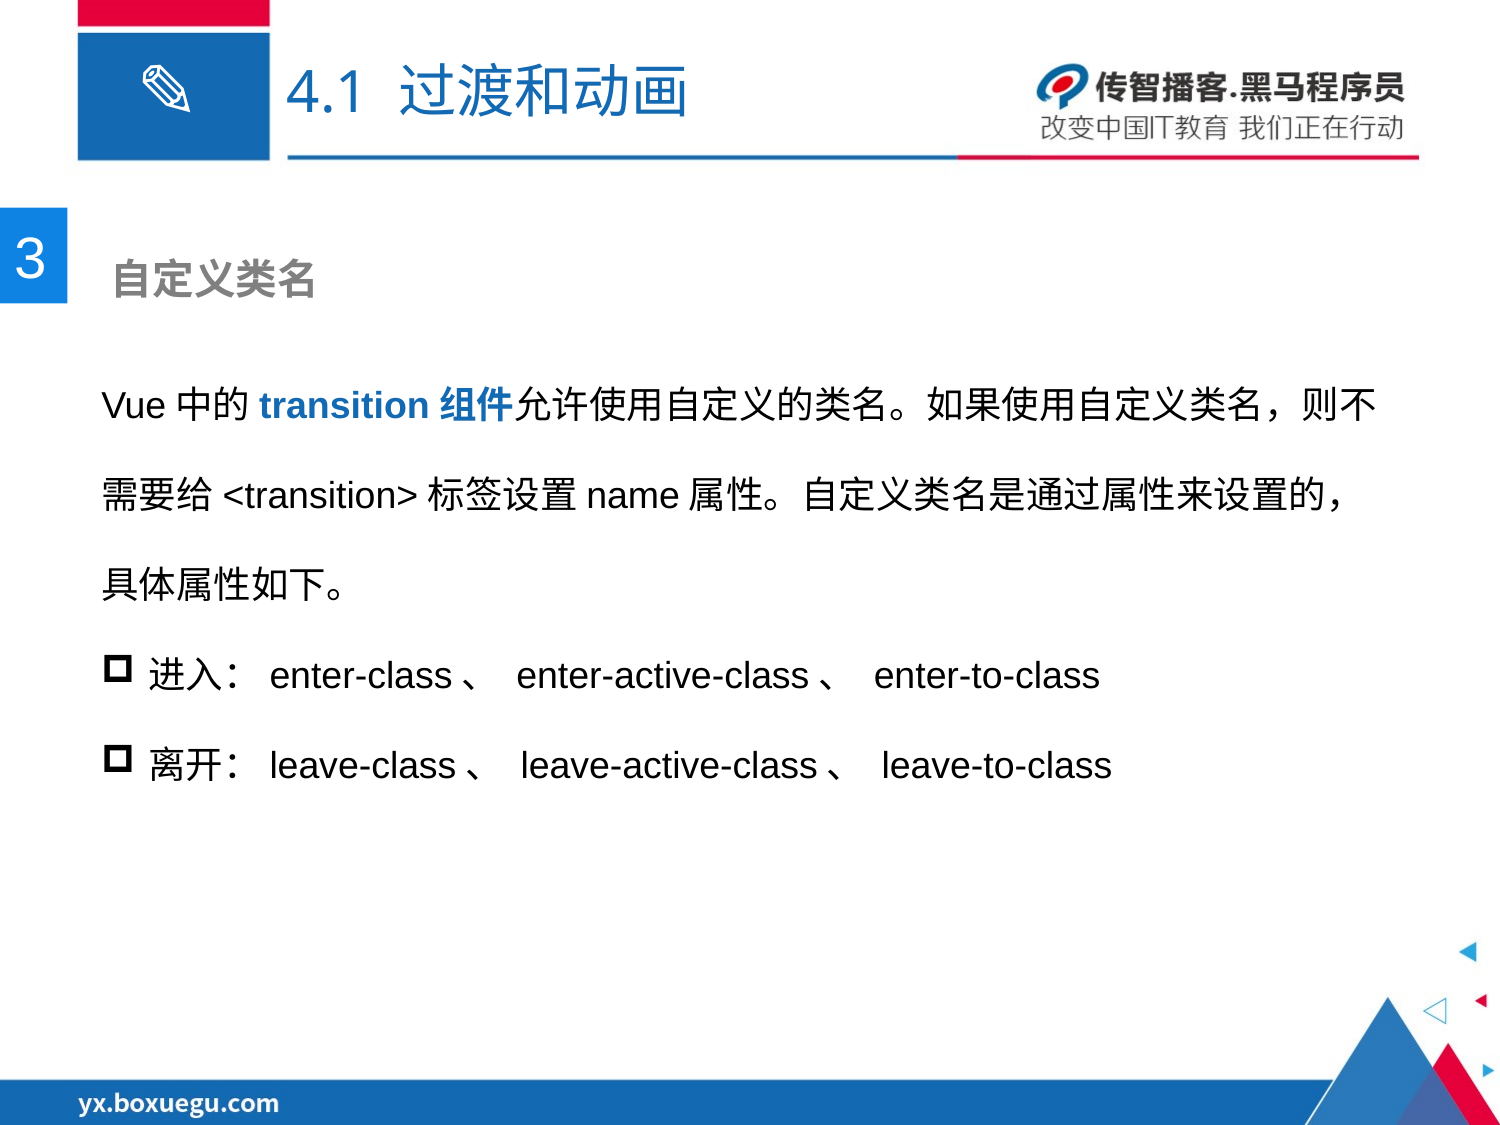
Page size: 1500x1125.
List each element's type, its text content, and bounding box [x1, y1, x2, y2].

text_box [0, 207, 842, 311]
picture [0, 1, 1500, 1125]
text_box Vue中的transition组件允许使用自定义的类名。如果使用自定义类名，则不需要给<transition>标签设置name属性。自定义类名是通过属性来设置的，具体属性如下。 进入：enter-class、 enter-active-class、 enter-to-class 离开：leave-class、 leave-active-class、 leave-to-class [86, 328, 1410, 794]
title 4.1 过渡和动画 [271, 25, 1046, 153]
